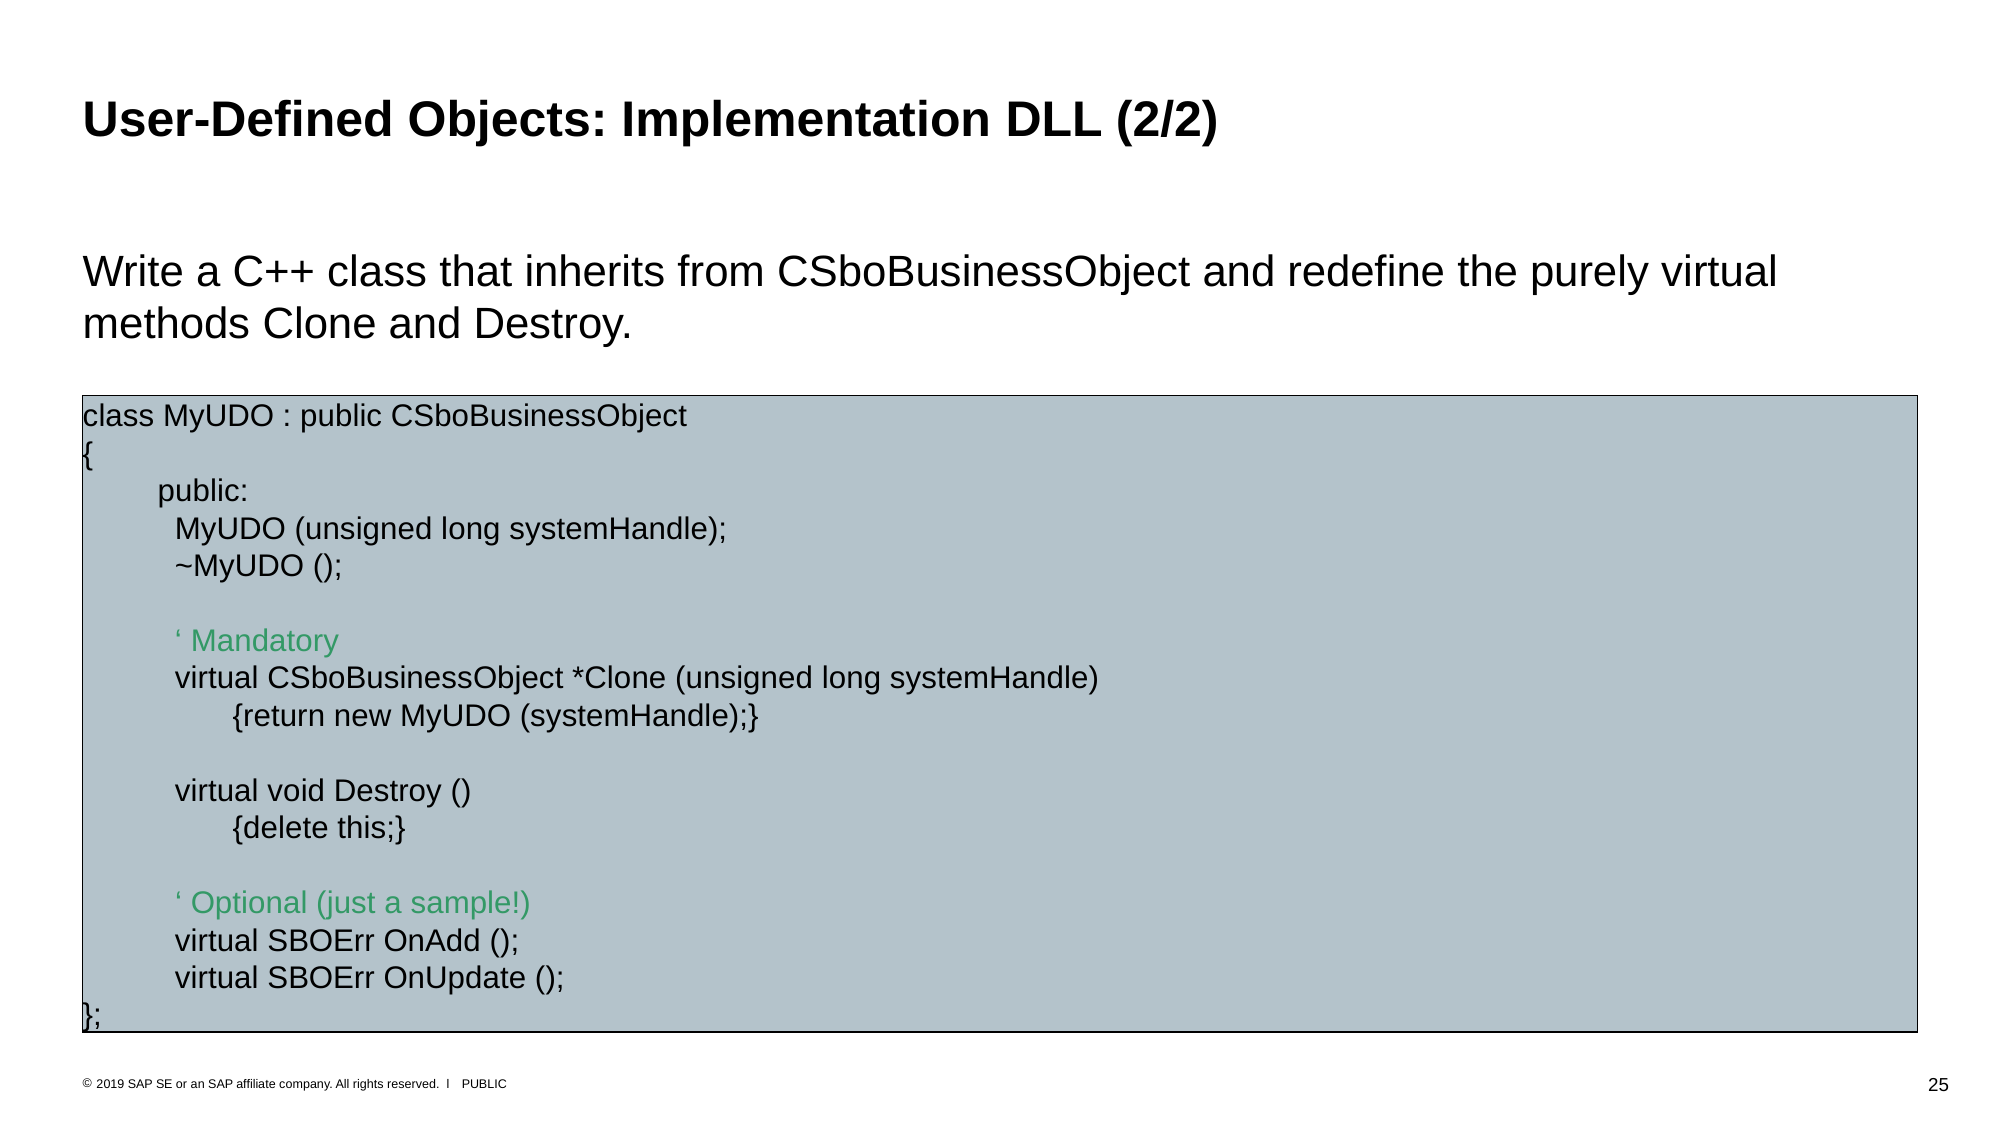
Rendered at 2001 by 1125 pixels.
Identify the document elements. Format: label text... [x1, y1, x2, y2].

text_box Write a C++ class that inherits from CSboBusinessObject and redefine the purely virtual methods Clone and Destroy. [82, 242, 1918, 367]
title User-Defined Objects: Implementation DLL (2/2) [82, 85, 1918, 147]
text_box class MyUDO : public CSboBusinessObject { public: MyUDO (unsigned long systemHandle); ~MyUDO (); ‘ Mandatory virtual CSboBusinessObject *Clone (unsigned long systemHandle) {return new MyUDO (systemHandle);} virtual void Destroy () {delete this;} ‘ Optional (just a sample!) virtual SBOErr OnAdd (); virtual SBOErr OnUpdate (); }; [82, 395, 1918, 1033]
